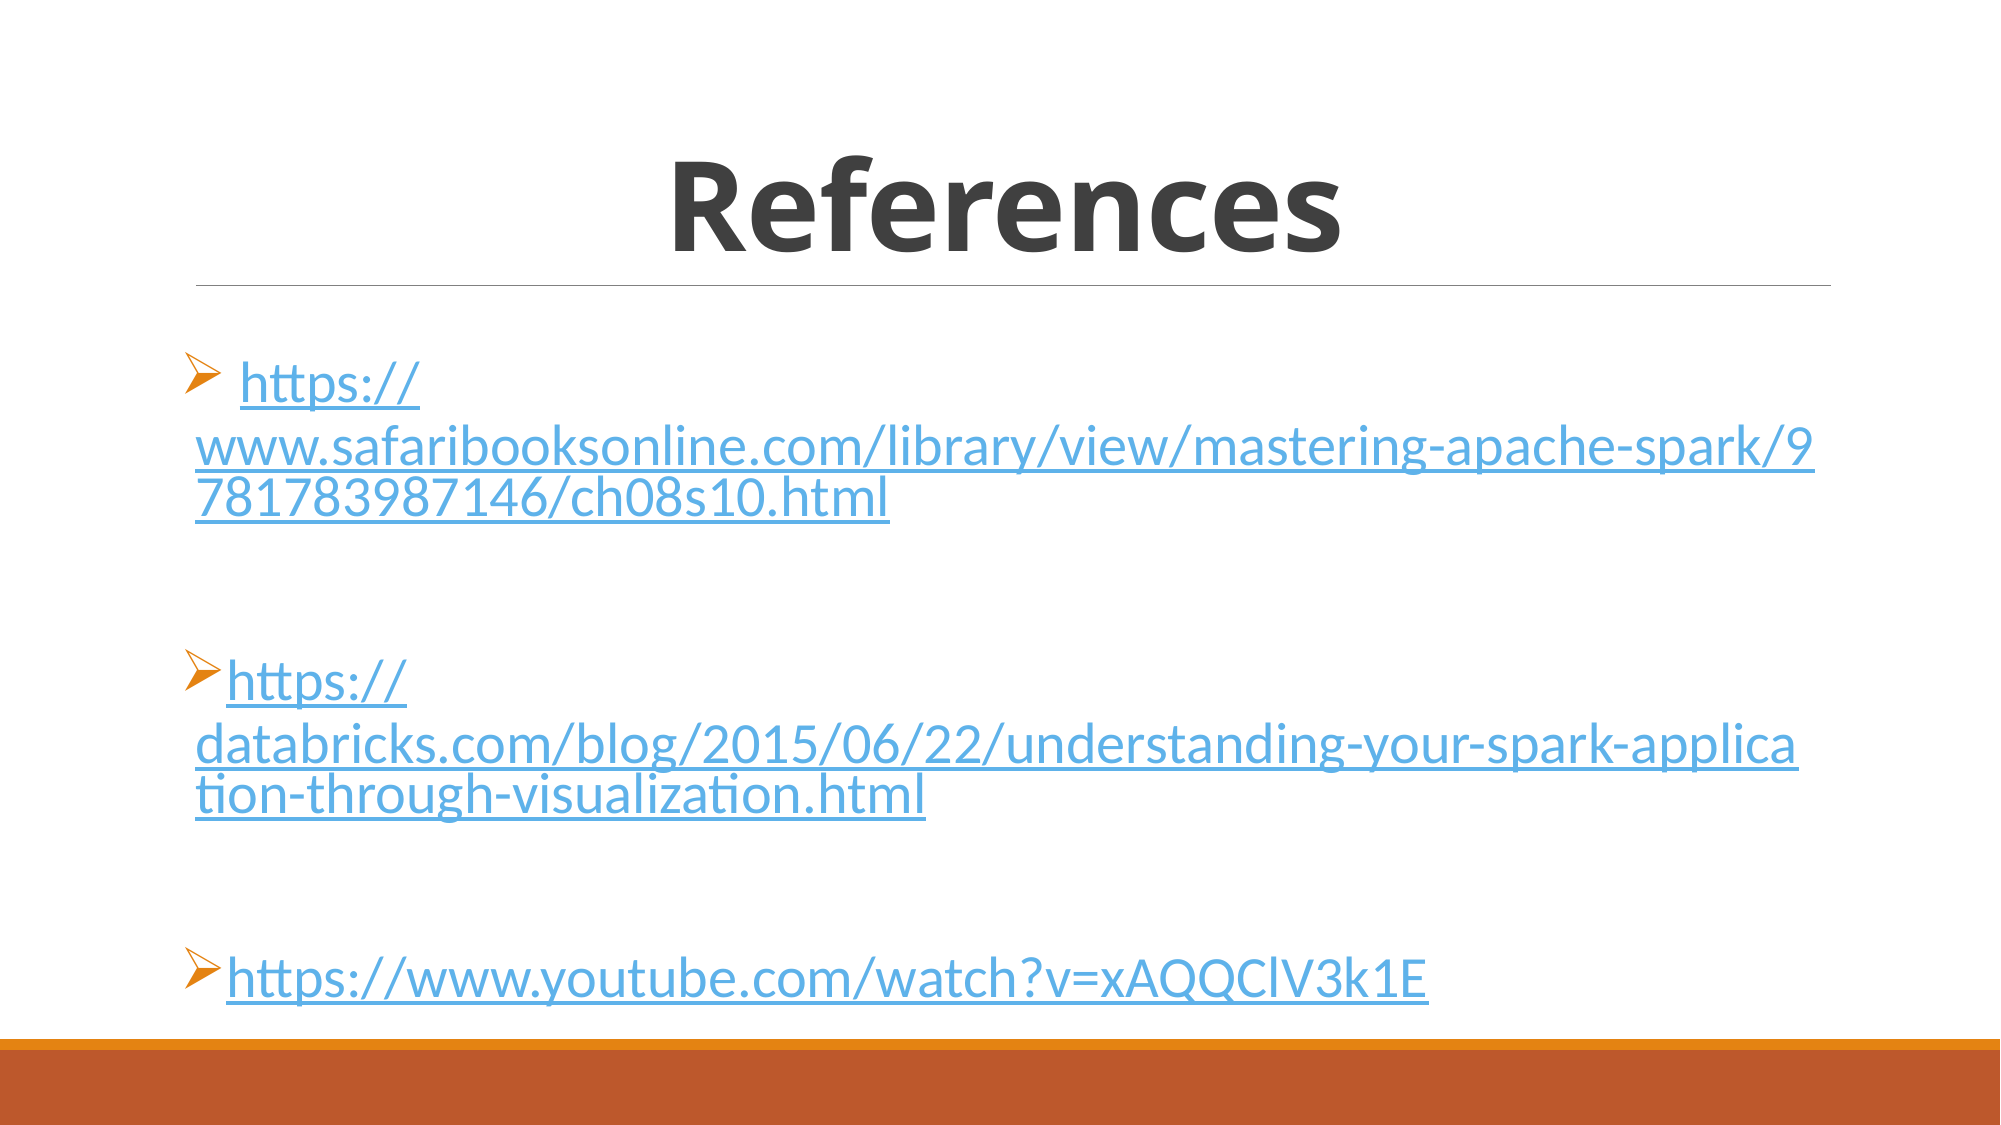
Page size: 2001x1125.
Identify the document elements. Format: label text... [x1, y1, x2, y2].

title References [180, 47, 1830, 285]
list https://www.safaribooksonline.com/library/view/mastering-apache-spark/9781783987146/ch08s10.html https://databricks.com/blog/2015/06/22/understanding-your-spark-application-through-visualization.html https://www.youtube.com/watch?v=xAQQClV3k1E [180, 344, 1830, 1005]
